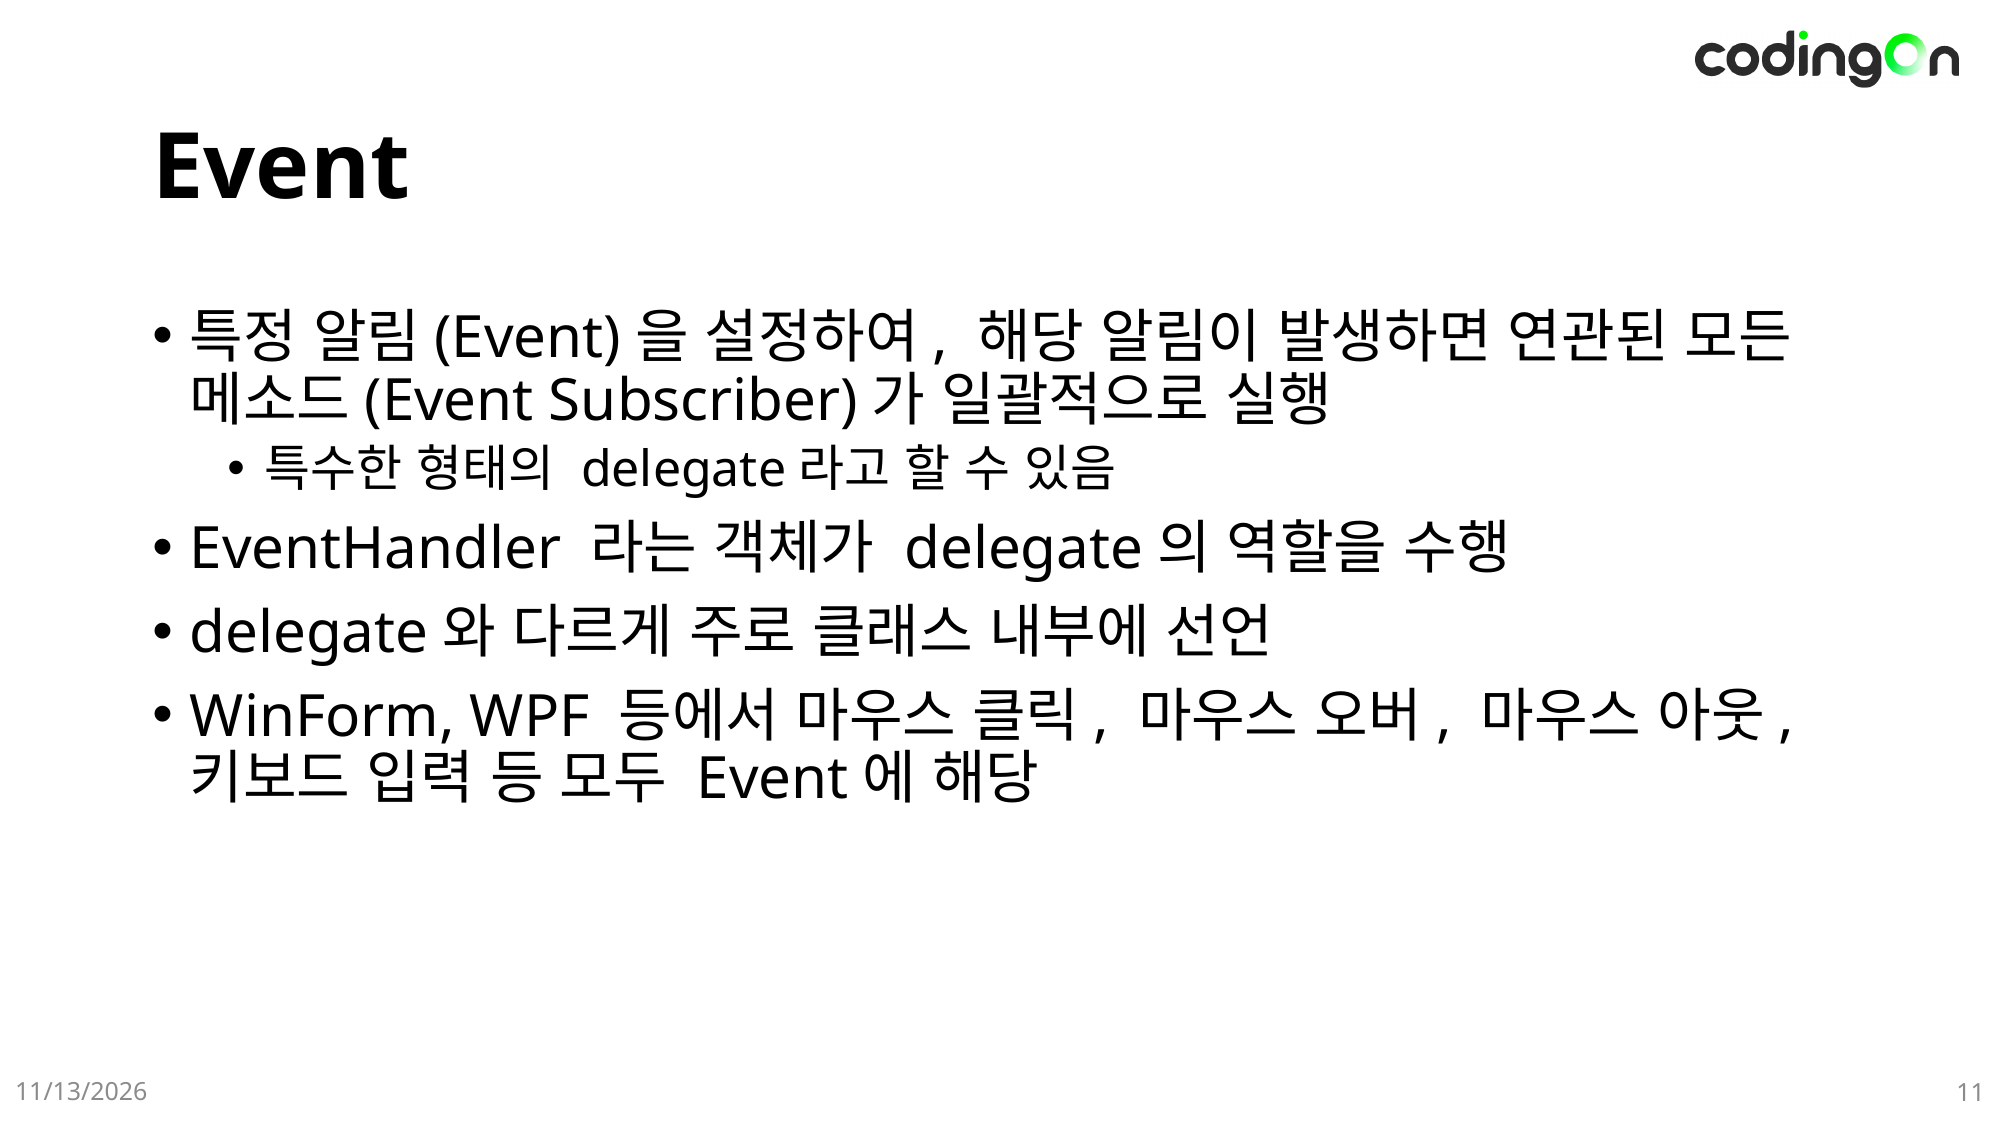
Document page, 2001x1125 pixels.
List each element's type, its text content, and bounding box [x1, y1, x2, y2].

list 특정 알림(Event)을 설정하여, 해당 알림이 발생하면 연관된 모든 메소드(Event Subscriber)가 일괄적으로 실행 특수한 형태의 delegate라고 할 수 있음 EventHandler 라는 객체가 delegate의 역할을 수행 delegate와 다르게 주로 클래스 내부에 선언 WinForm, WPF 등에서 마우스 클릭, 마우스 오버, 마우스 아웃, 키보드 입력 등 모두 Event에 해당 [137, 299, 1900, 1014]
title Event [137, 59, 1863, 278]
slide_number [0, 1062, 450, 1123]
slide_number 11 [1550, 1063, 2000, 1124]
picture [1695, 30, 1959, 88]
